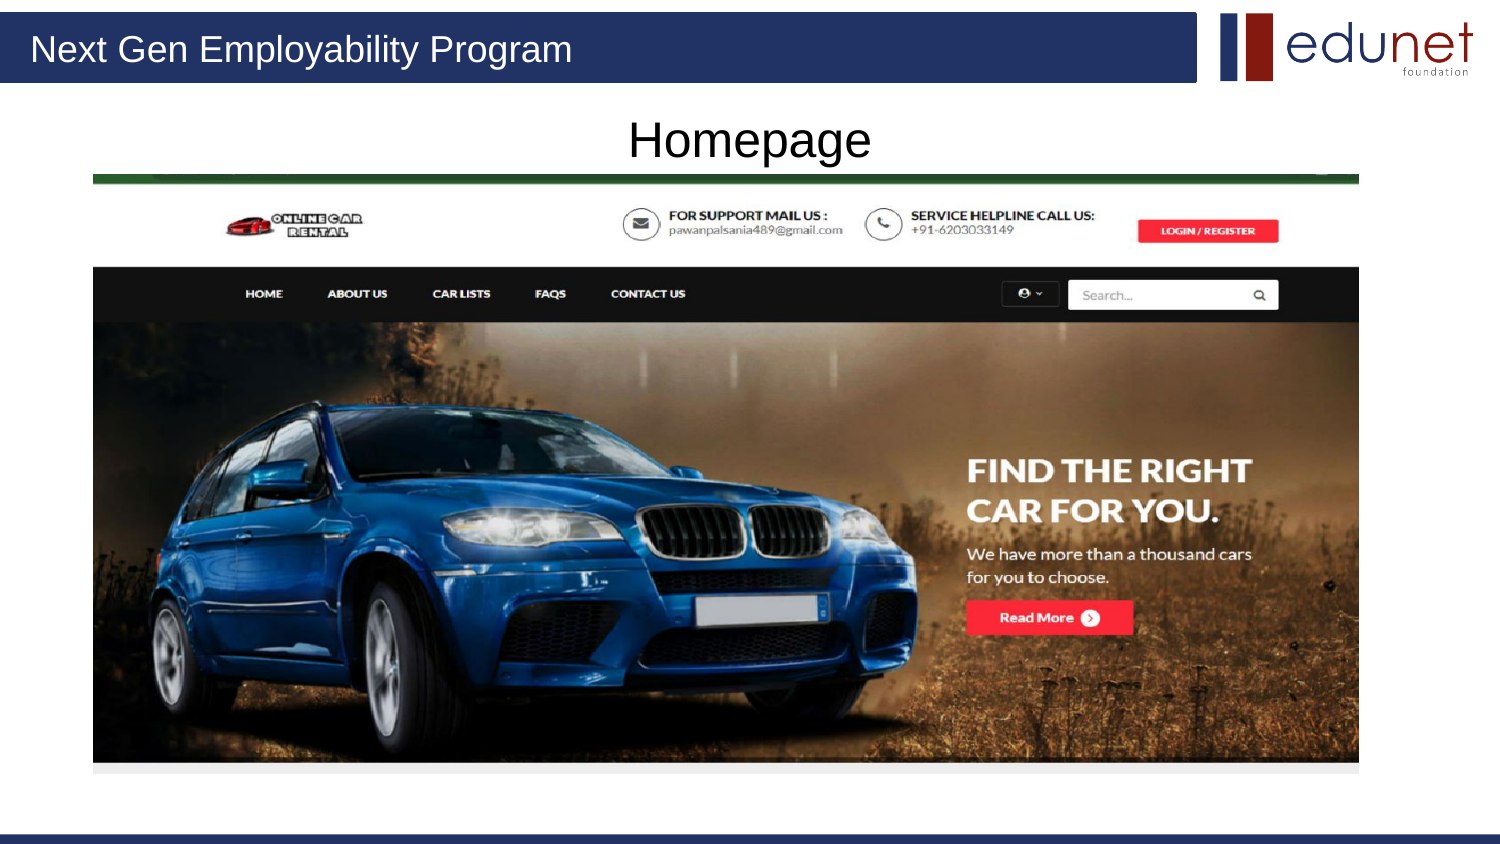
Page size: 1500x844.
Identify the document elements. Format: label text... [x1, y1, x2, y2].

picture [1279, 14, 1482, 83]
title Homepage [25, 100, 1475, 176]
picture [93, 174, 1359, 774]
